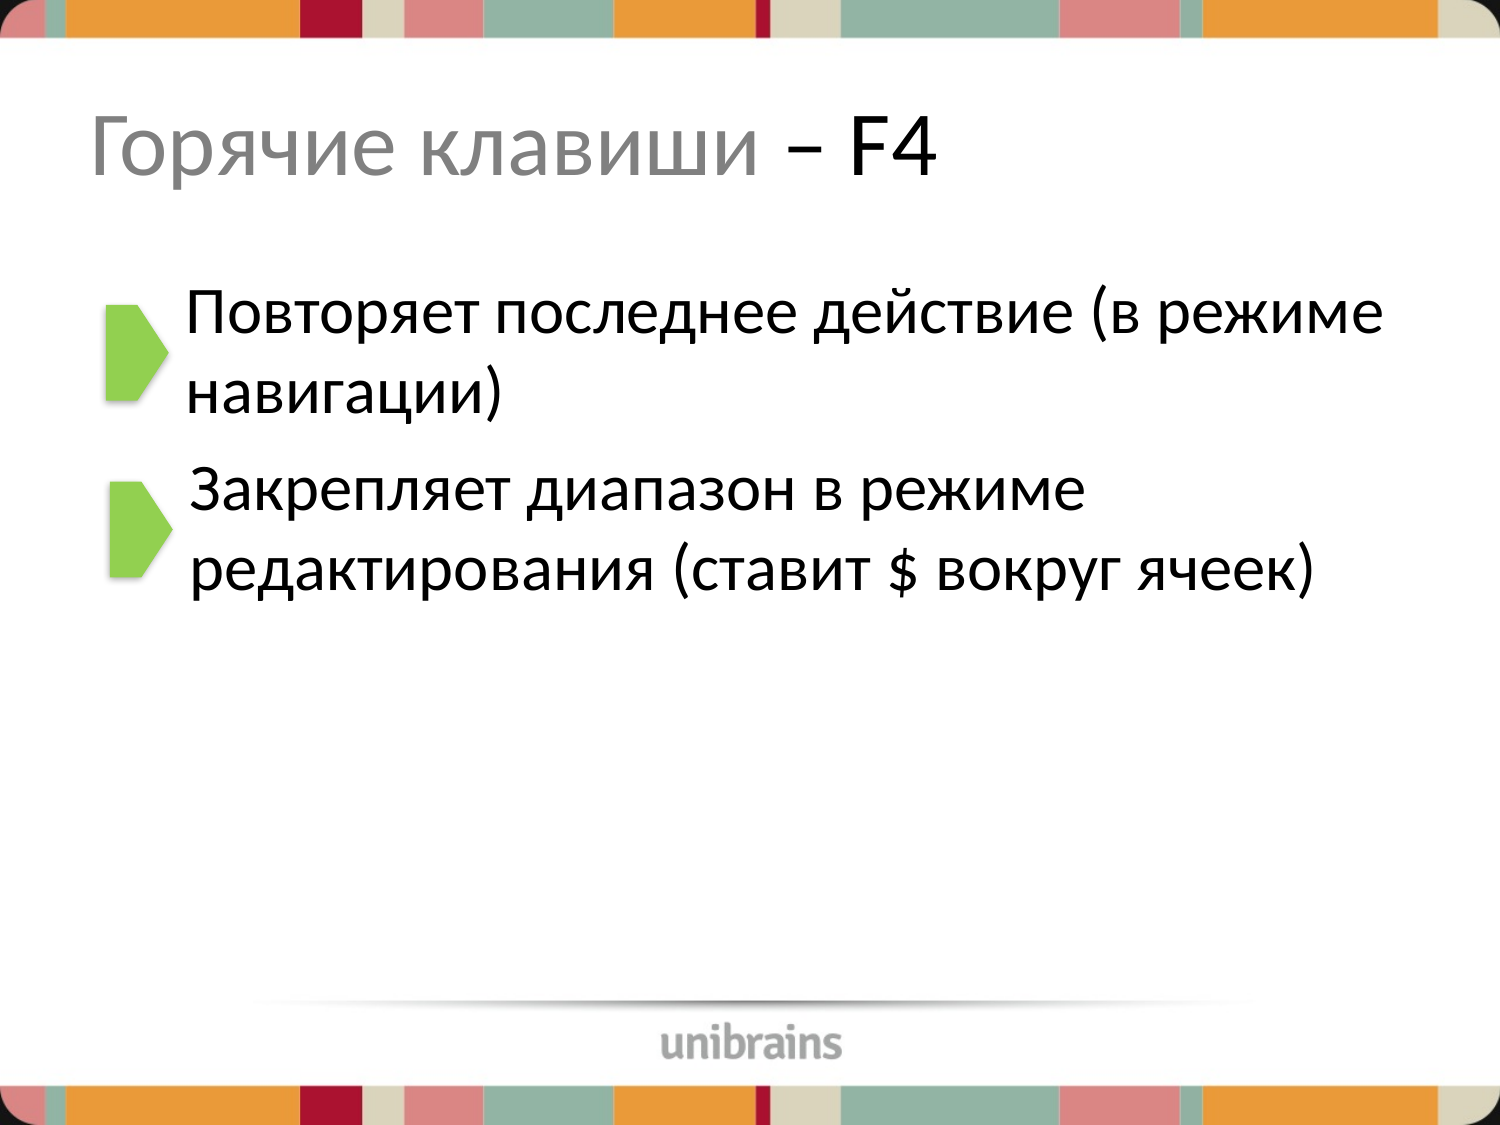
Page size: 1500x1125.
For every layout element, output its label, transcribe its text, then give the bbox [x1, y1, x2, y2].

text_box Повторяет последнее действие (в режиме навигации) [171, 259, 1480, 434]
title Горячие клавиши – F4 [75, 45, 1425, 233]
picture [0, 0, 1500, 1125]
text_box Закрепляет диапазон в режиме редактирования (ставит $ вокруг ячеек) [175, 436, 1484, 611]
text_box [105, 304, 170, 402]
text_box [109, 480, 174, 579]
